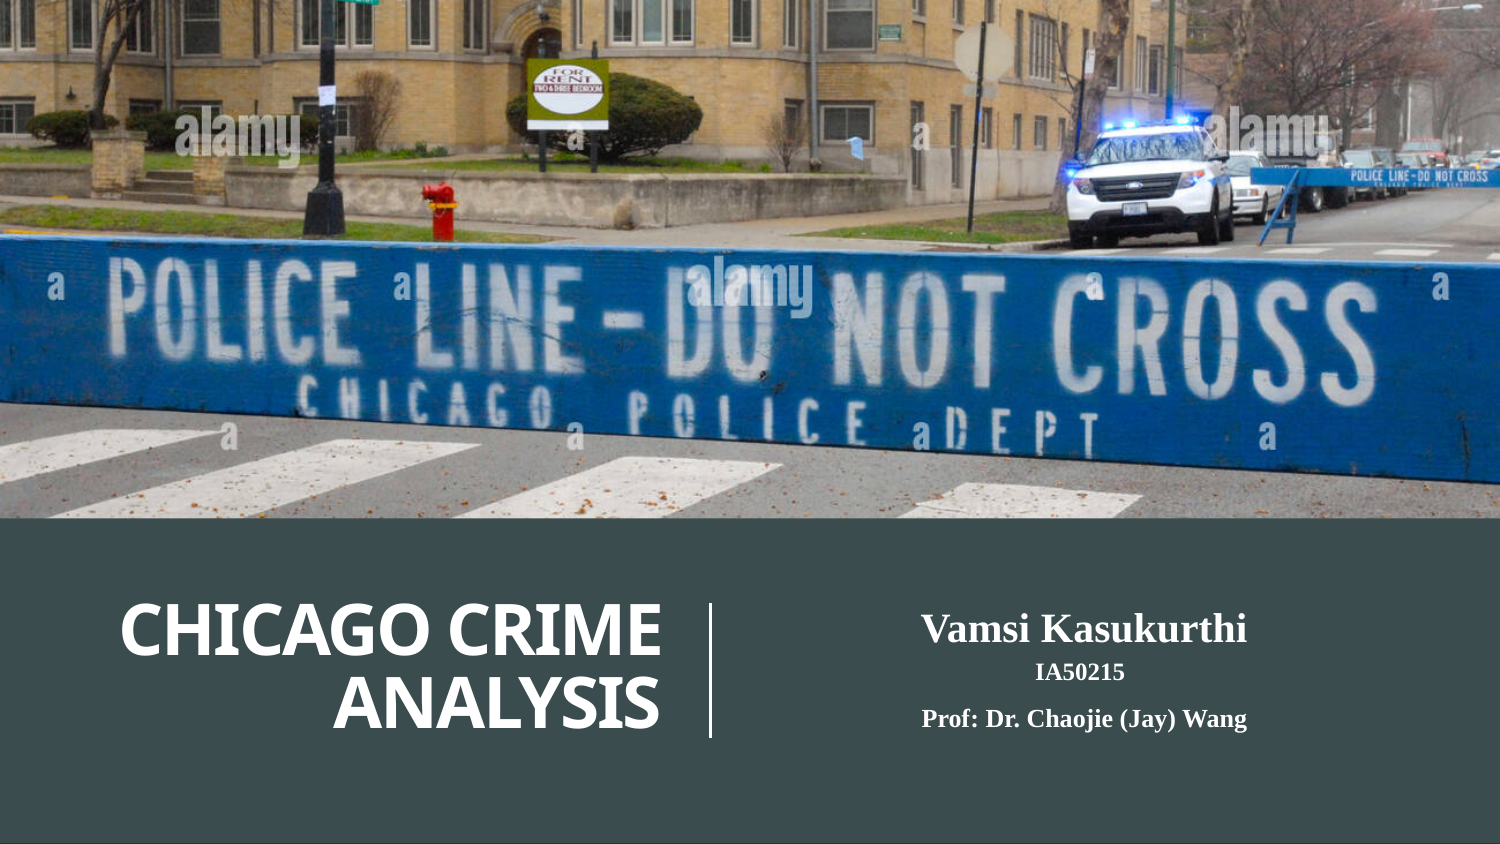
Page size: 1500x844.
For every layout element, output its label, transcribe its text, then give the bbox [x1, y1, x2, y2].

text_box [0, 519, 1500, 844]
title CHICAGO CRIME ANALYSIS [80, 559, 677, 782]
list Vamsi Kasukurthi IA50215 Prof: Dr. Chaojie (Jay) Wang [750, 558, 1407, 783]
picture [0, 0, 1500, 519]
